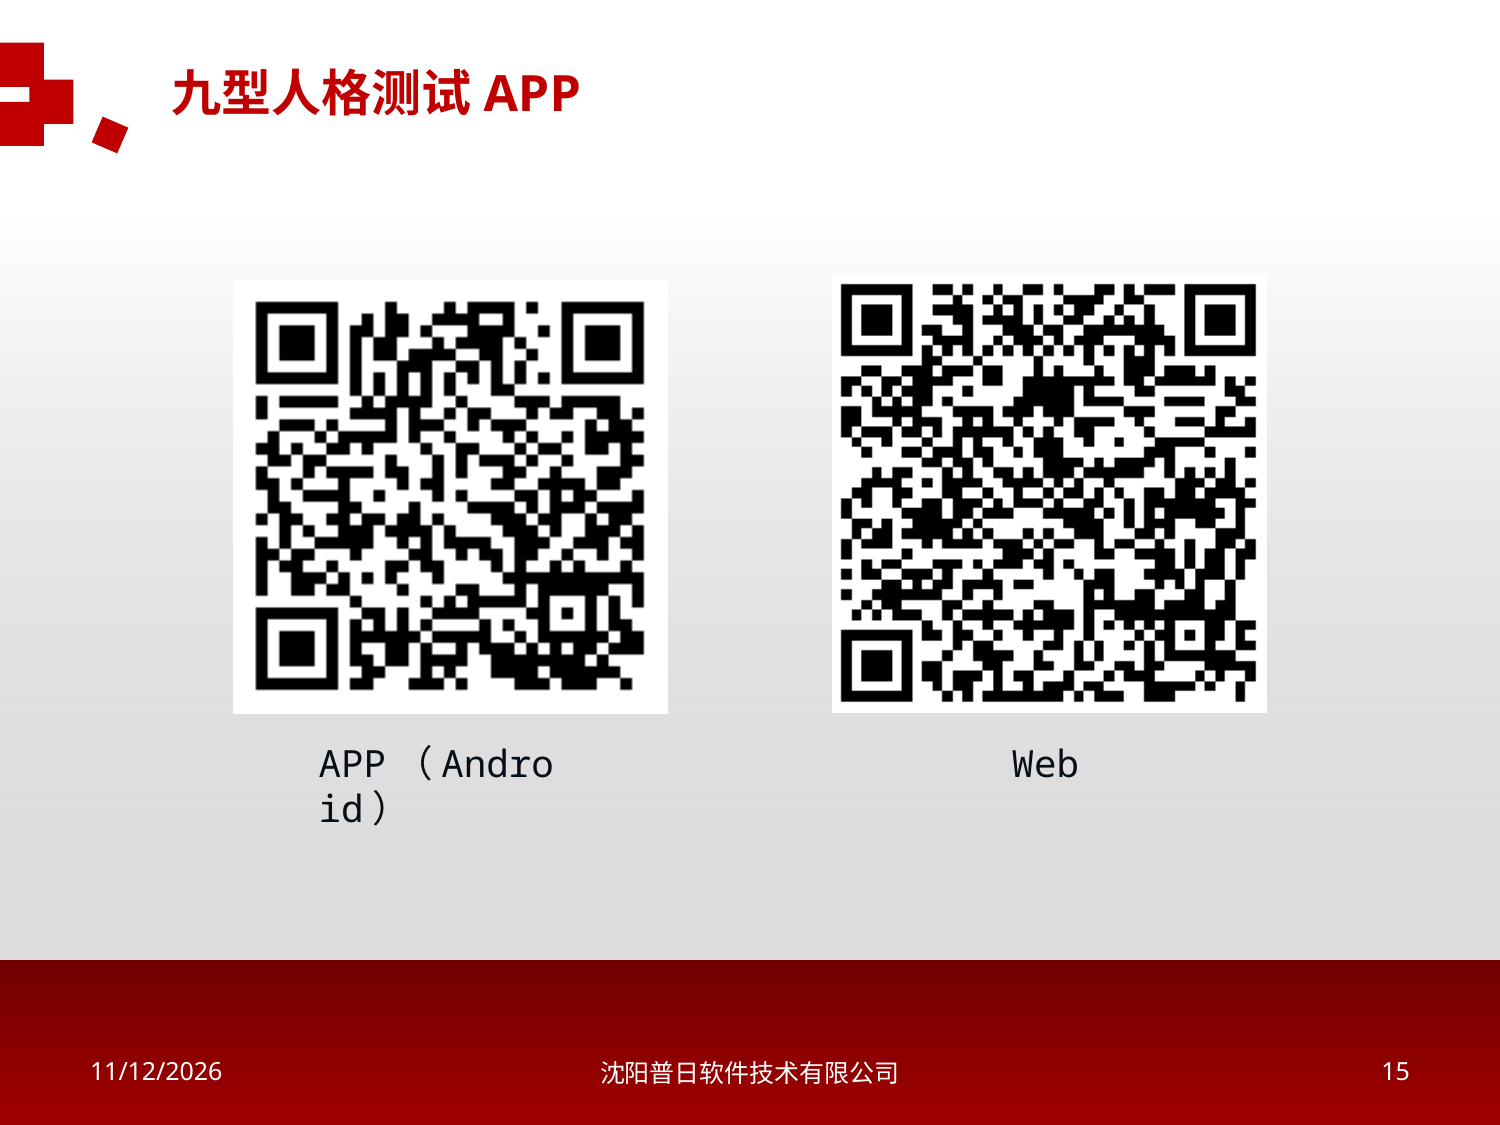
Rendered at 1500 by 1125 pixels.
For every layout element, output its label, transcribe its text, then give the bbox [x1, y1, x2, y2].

picture [832, 274, 1267, 713]
text_box APP（Android） [303, 732, 592, 837]
footer 沈阳普日软件技术有限公司 [512, 1042, 988, 1103]
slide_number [75, 1042, 425, 1103]
text_box 九型人格测试APP [129, 54, 1447, 129]
picture [233, 279, 668, 714]
slide_number 14 [1074, 1042, 1425, 1103]
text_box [0, 42, 125, 150]
text_box Web [996, 732, 1102, 792]
